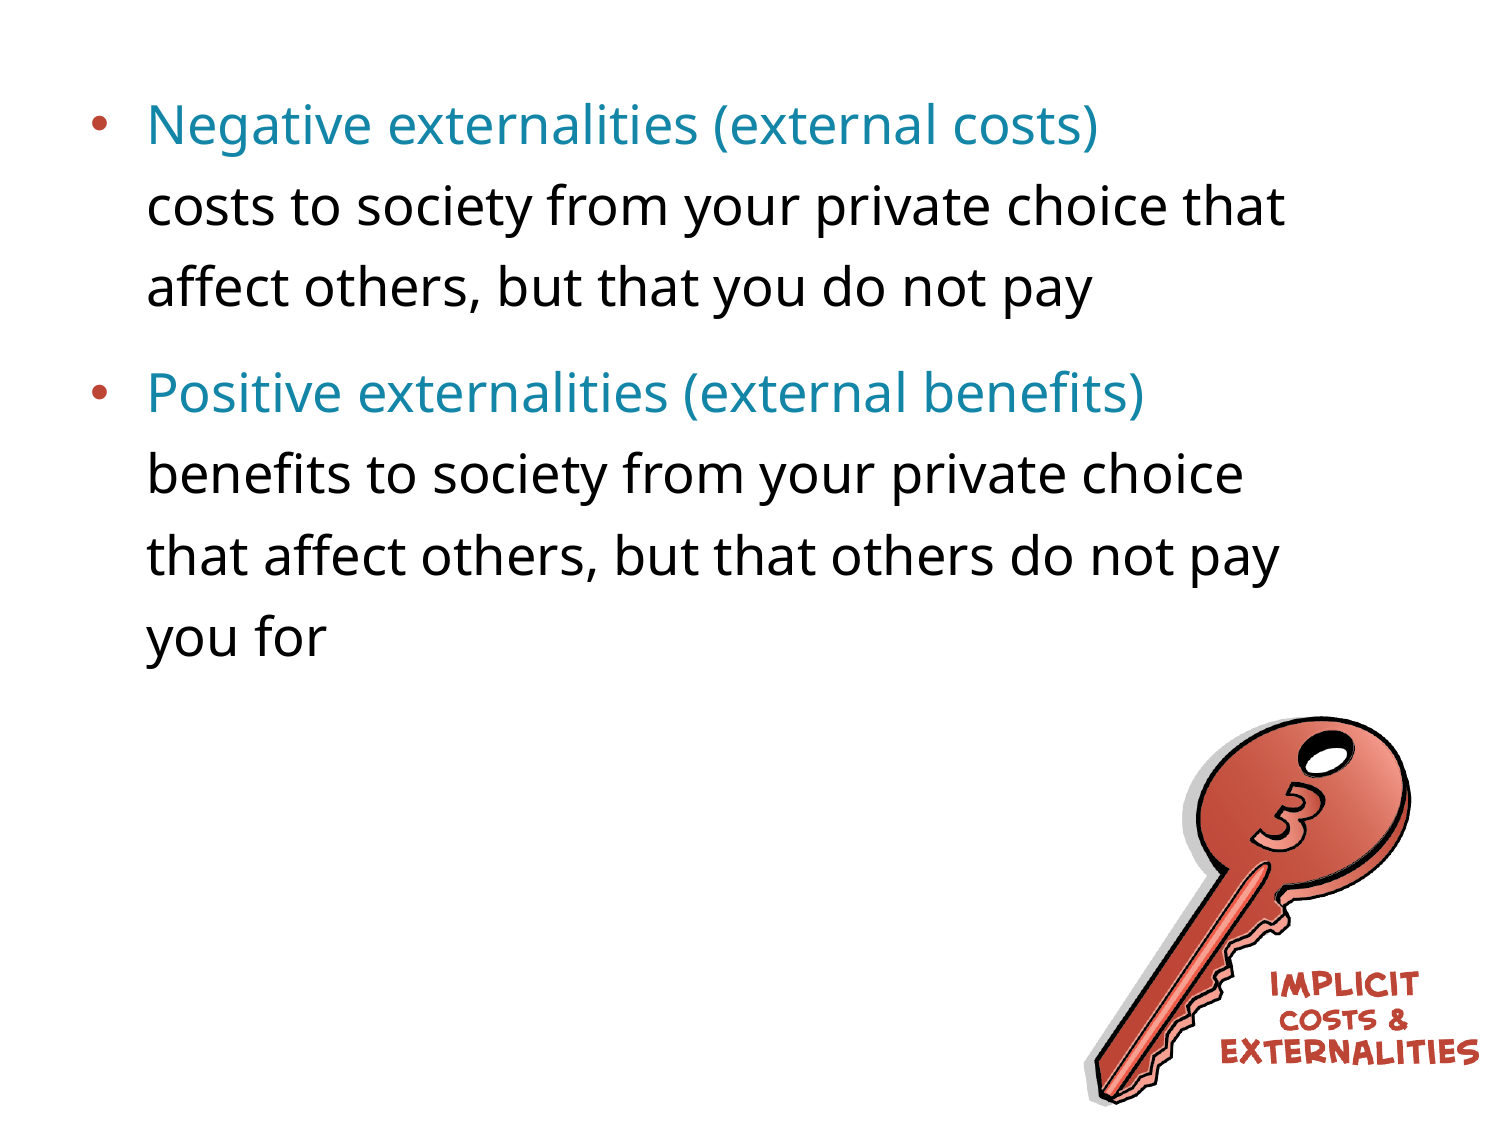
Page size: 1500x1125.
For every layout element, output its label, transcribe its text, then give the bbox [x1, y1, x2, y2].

picture [916, 566, 1500, 1125]
list Negative externalities (external costs) costs to society from your private choice that affect others, but that you do not pay Positive externalities (external benefits) benefits to society from your private choice that affect others, but that others do not pay you for [75, 66, 1329, 877]
